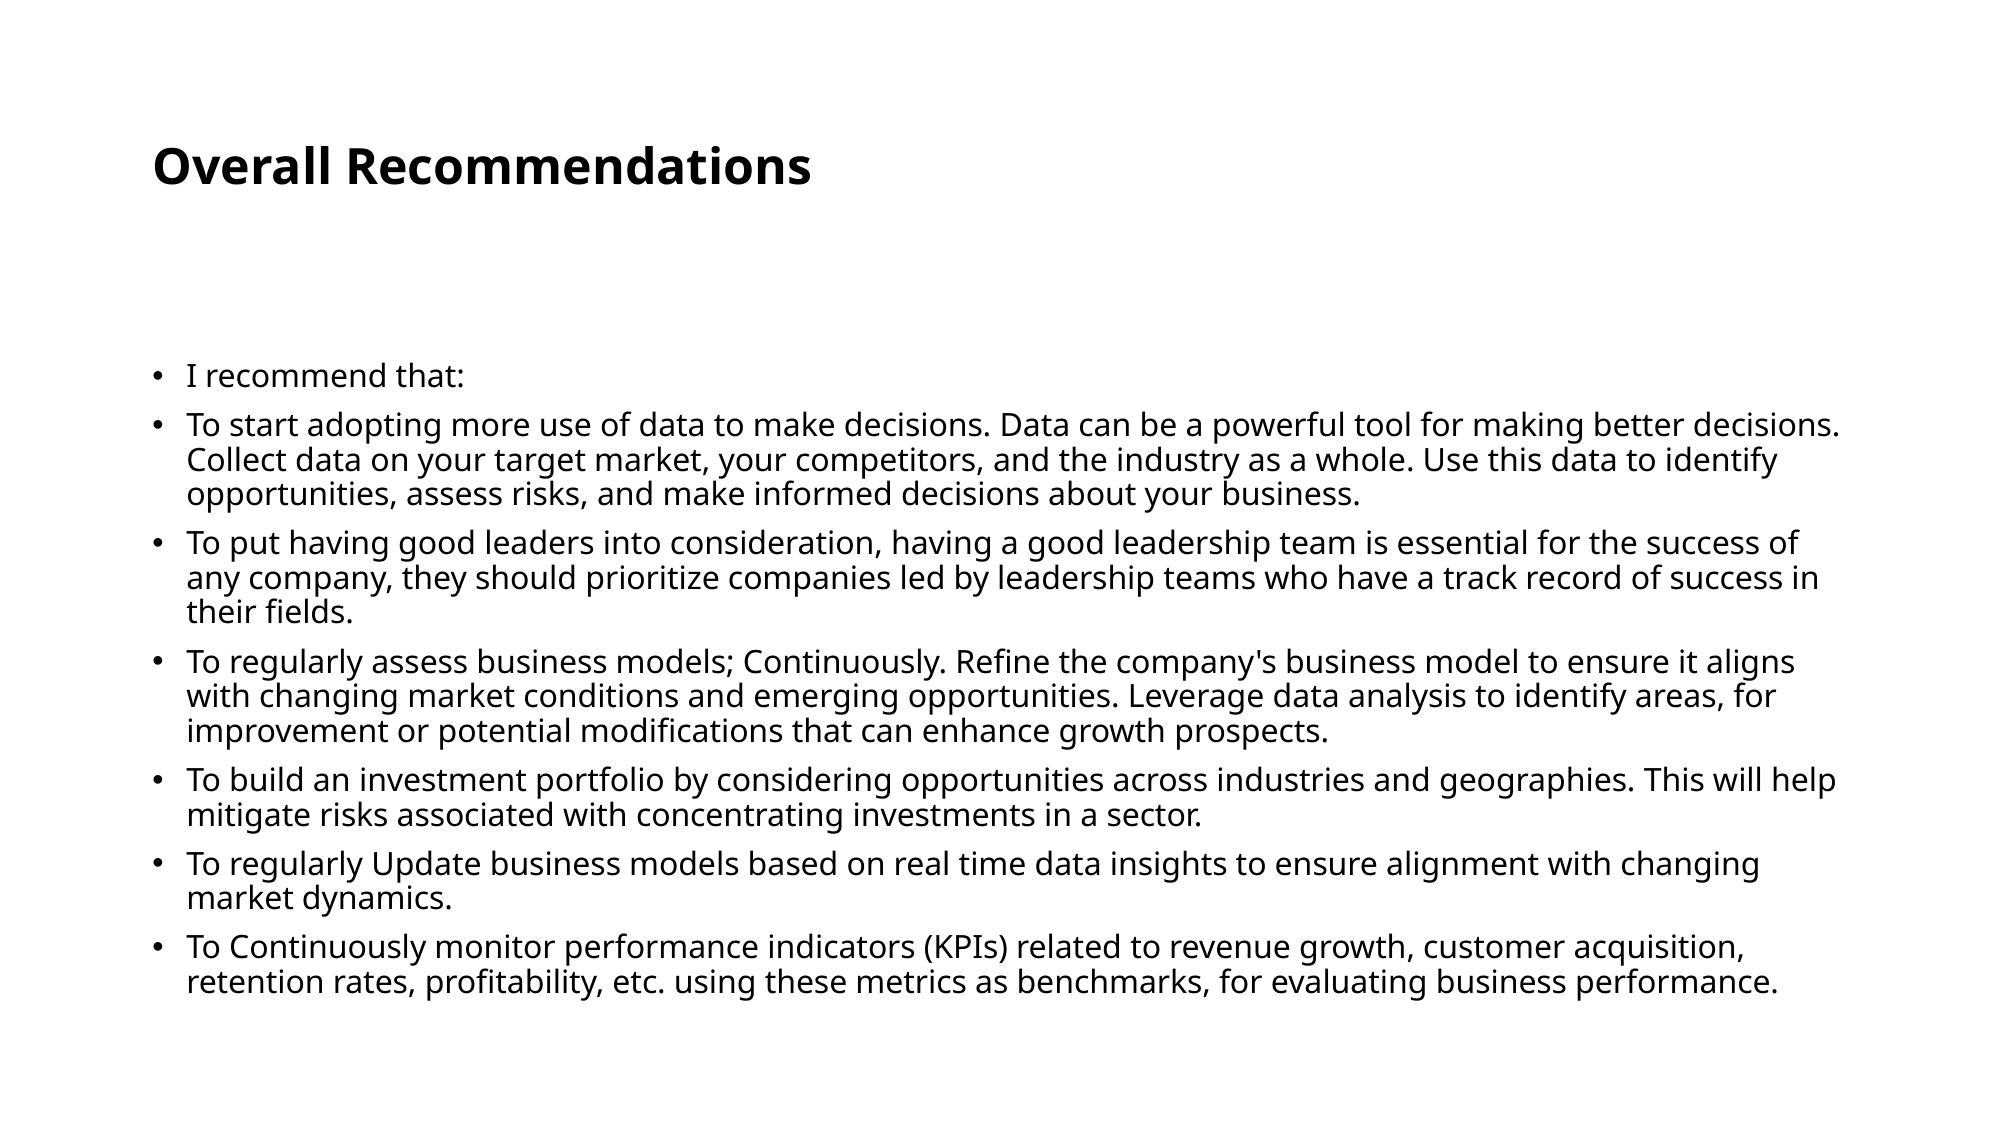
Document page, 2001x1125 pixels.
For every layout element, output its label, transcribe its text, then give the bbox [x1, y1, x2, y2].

list I recommend that: To start adopting more use of data to make decisions. Data can be a powerful tool for making better decisions. Collect data on your target market, your competitors, and the industry as a whole. Use this data to identify opportunities, assess risks, and make informed decisions about your business. To put having good leaders into consideration, having a good leadership team is essential for the success of any company, they should prioritize companies led by leadership teams who have a track record of success in their fields. To regularly assess business models; Continuously. Refine the company's business model to ensure it aligns with changing market conditions and emerging opportunities. Leverage data analysis to identify areas, for improvement or potential modifications that can enhance growth prospects. To build an investment portfolio by considering opportunities across industries and geographies. This will help mitigate risks associated with concentrating investments in a sector. To regularly Update business models based on real time data insights to ensure alignment with changing market dynamics. To Continuously monitor performance indicators (KPIs) related to revenue growth, customer acquisition, retention rates, profitability, etc. using these metrics as benchmarks, for evaluating business performance. [137, 299, 1863, 1014]
title Overall Recommendations [137, 59, 1863, 278]
